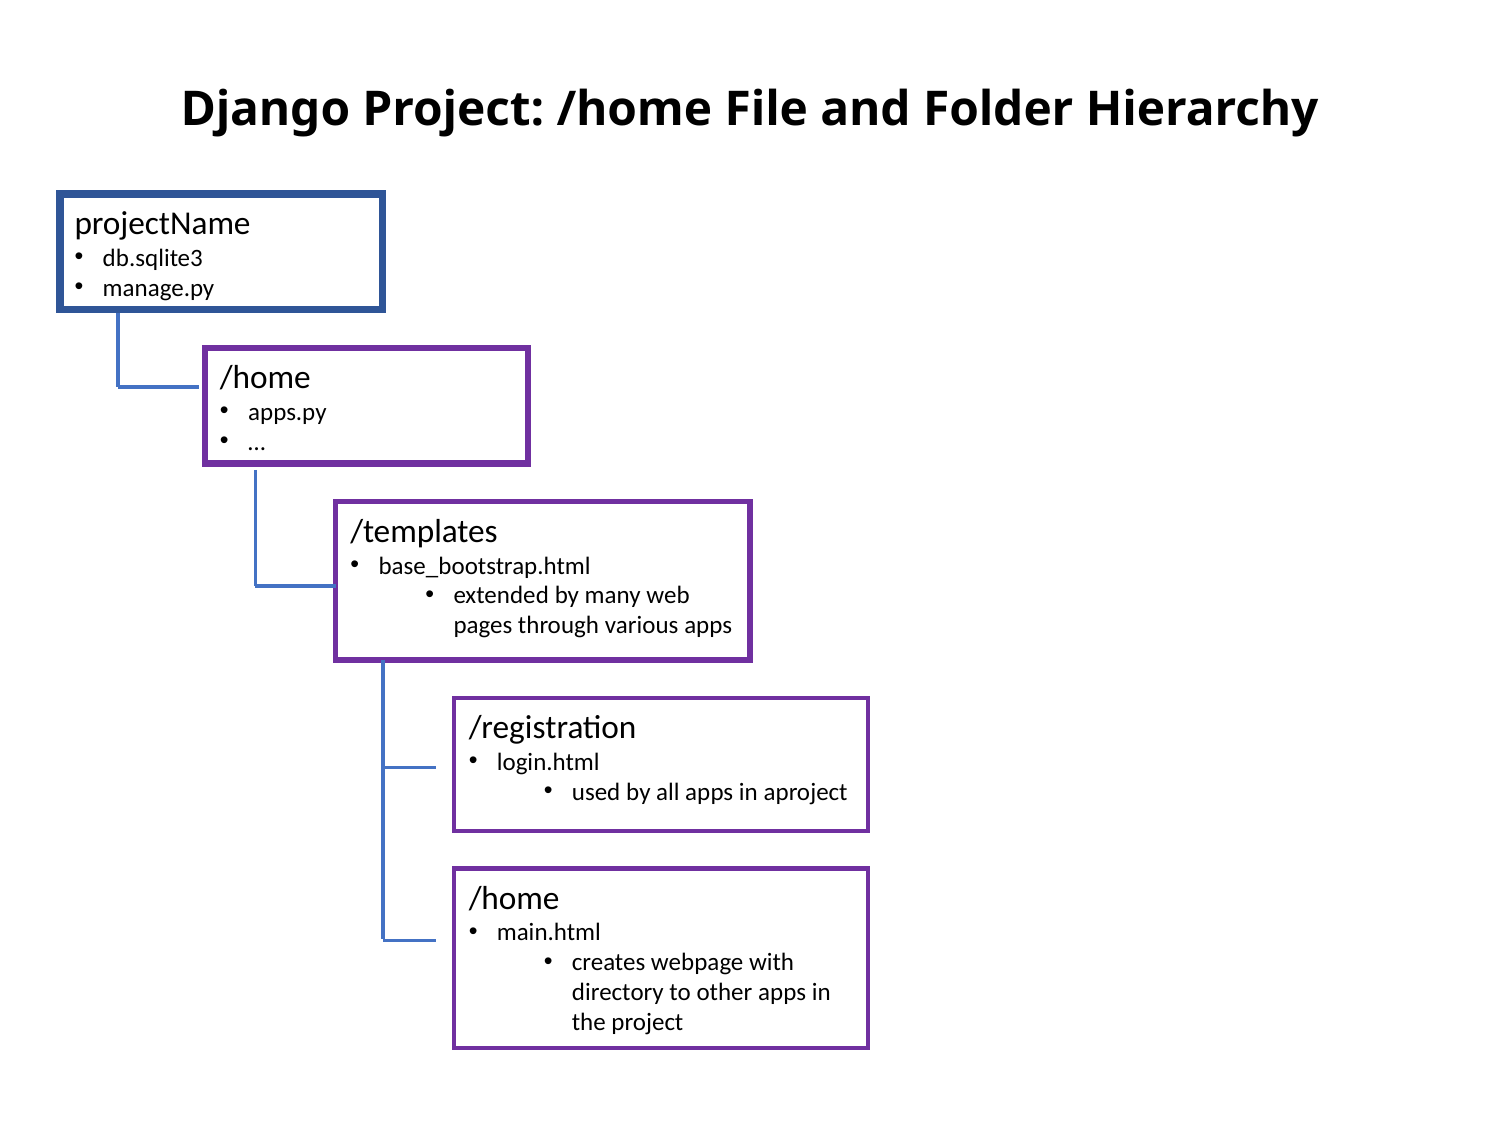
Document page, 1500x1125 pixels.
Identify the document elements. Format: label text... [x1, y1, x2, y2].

text_box /home main.html creates webpage with directory to other apps in the project [453, 867, 869, 1049]
text_box /registration login.html used by all apps in aproject [453, 697, 869, 832]
text_box projectName db.sqlite3 manage.py [59, 193, 384, 311]
text_box /home apps.py … [204, 347, 529, 464]
text_box /templates base_bootstrap.html extended by many web pages through various apps [335, 501, 751, 661]
title Django Project: /home File and Folder Hierarchy [103, 59, 1397, 161]
